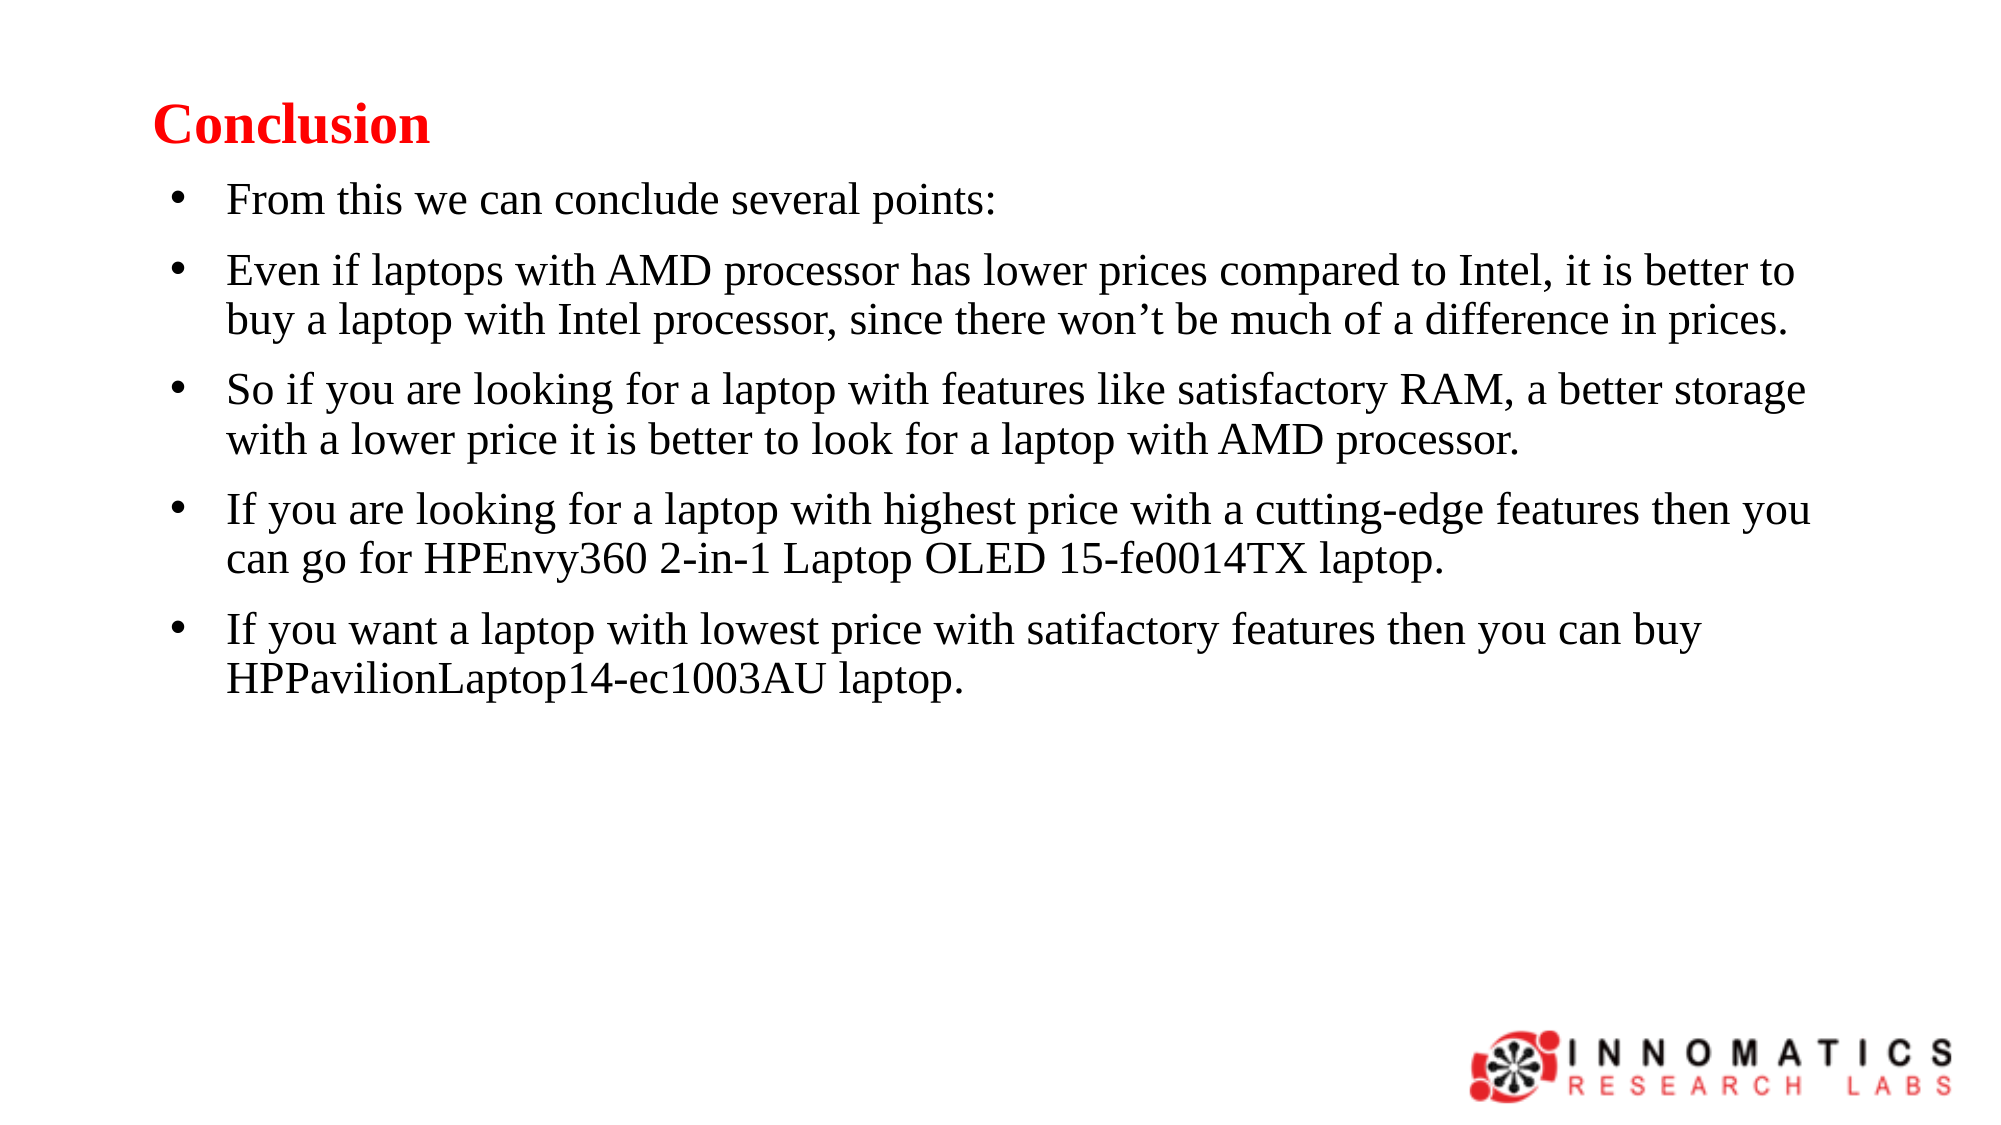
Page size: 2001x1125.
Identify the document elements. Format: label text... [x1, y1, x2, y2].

list From this we can conclude several points: Even if laptops with AMD processor has lower prices compared to Intel, it is better to buy a laptop with Intel processor, since there won’t be much of a difference in prices. So if you are looking for a laptop with features like satisfactory RAM, a better storage with a lower price it is better to look for a laptop with AMD processor. If you are looking for a laptop with highest price with a cutting-edge features then you can go for HPEnvy360 2-in-1 Laptop OLED 15-fe0014TX laptop. If you want a laptop with lowest price with satifactory features then you can buy HPPavilionLaptop14-ec1003AU laptop. [136, 167, 1863, 1014]
title Conclusion [137, 59, 1863, 167]
picture [1445, 1014, 1975, 1125]
